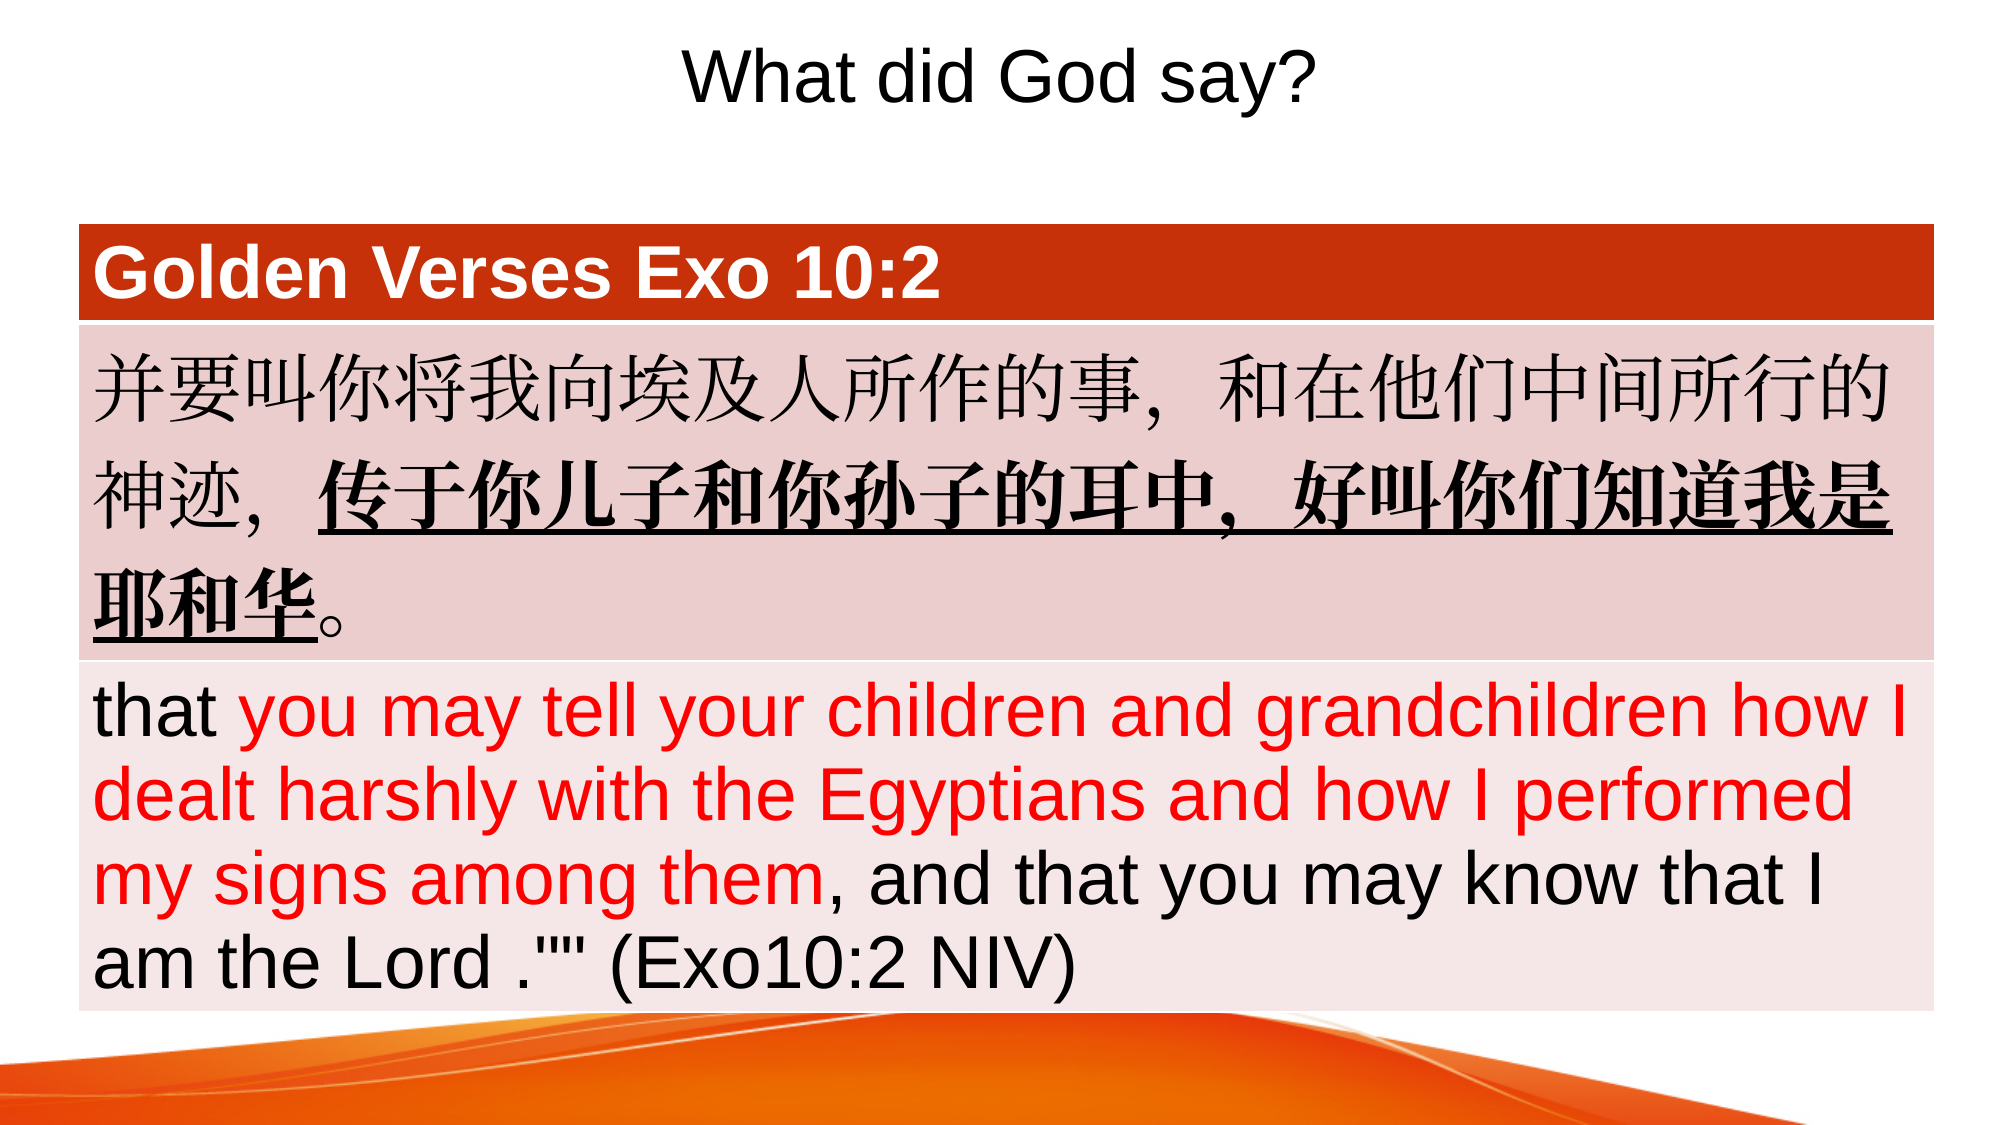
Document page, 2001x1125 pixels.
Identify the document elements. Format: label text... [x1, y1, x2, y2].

table_cell 并要叫你将我向埃及人所作的事，和在他们中间所行的神迹，传于你儿子和你孙子的耳中，好叫你们知道我是耶和华。 [79, 325, 1934, 660]
title What did God say? [99, 23, 1901, 120]
table_cell that you may tell your children and grandchildren how I dealt harshly with the Egyptians and how I performed my signs among them, and that you may know that I am the Lord ."" (Exo10:2 NIV) [79, 662, 1934, 1011]
picture [0, 0, 2000, 1125]
table_header Golden Verses Exo 10:2 [79, 224, 1934, 320]
